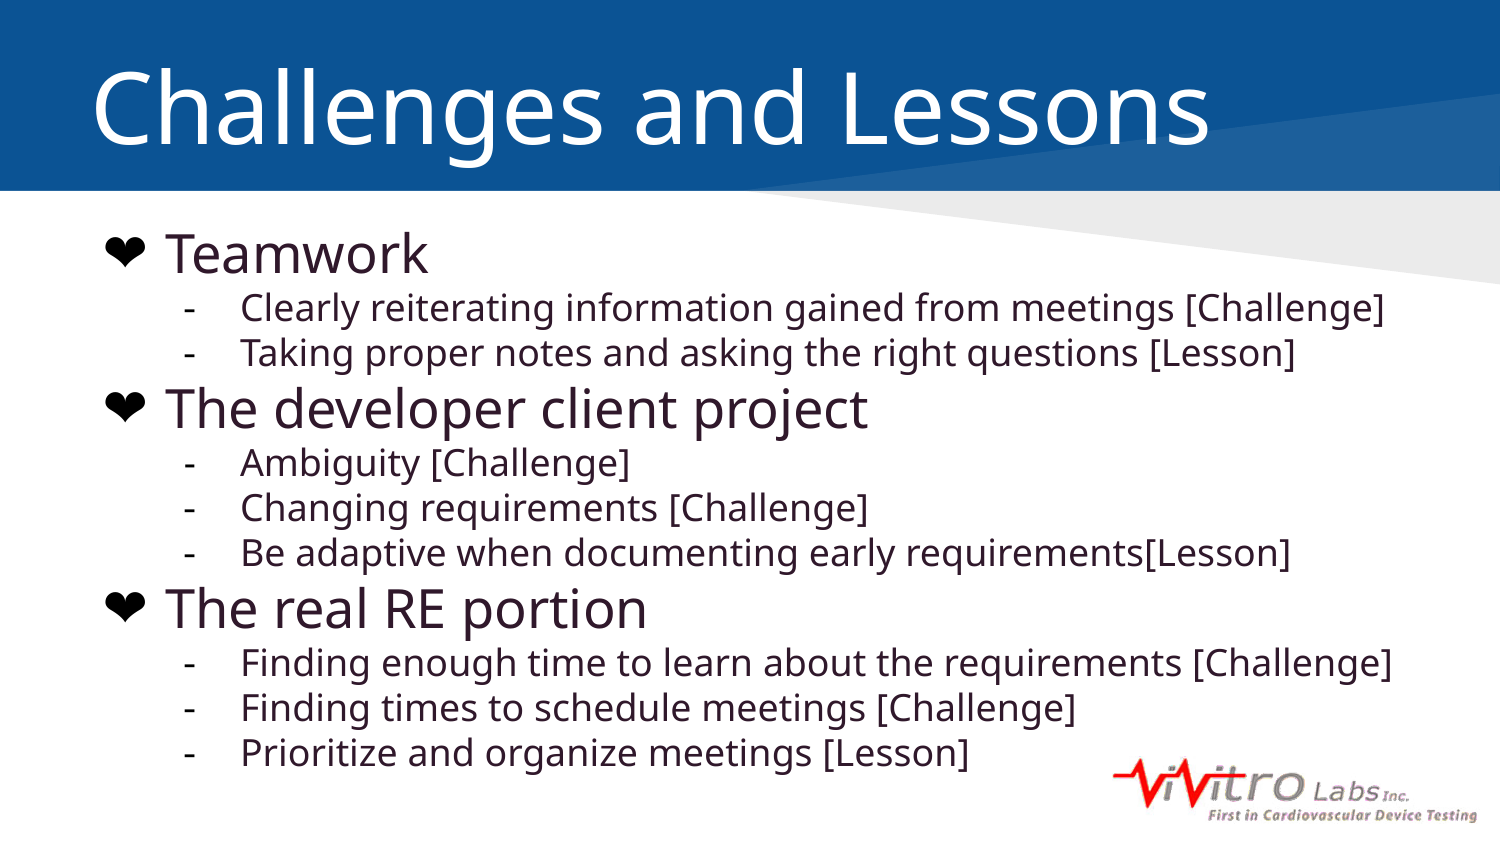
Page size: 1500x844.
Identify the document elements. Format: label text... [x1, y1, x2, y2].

title Challenges and Lessons [75, 33, 1425, 175]
list Teamwork Clearly reiterating information gained from meetings [Challenge] Taking proper notes and asking the right questions [Lesson] The developer client project Ambiguity [Challenge] Changing requirements [Challenge] Be adaptive when documenting early requirements[Lesson] The real RE portion Finding enough time to learn about the requirements [Challenge] Finding times to schedule meetings [Challenge] Prioritize and organize meetings [Lesson] [75, 204, 1425, 816]
picture [1112, 756, 1480, 825]
